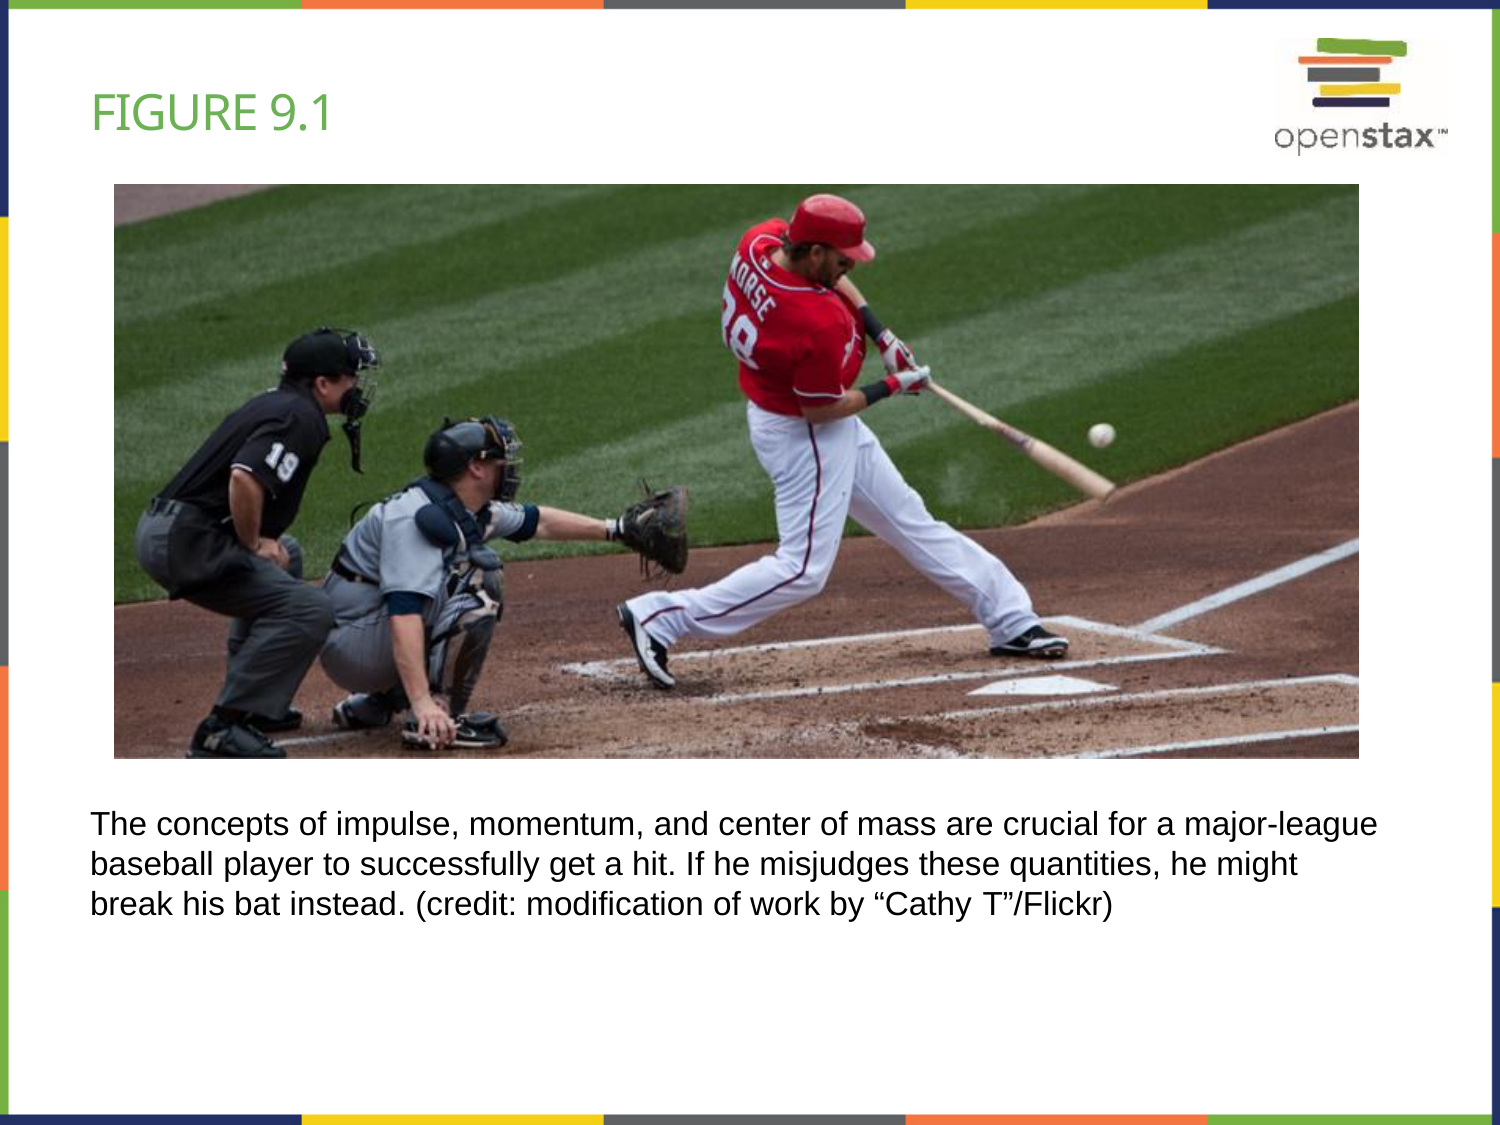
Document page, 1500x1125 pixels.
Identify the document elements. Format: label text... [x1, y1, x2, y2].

title Figure 9.1 [75, 39, 1274, 148]
picture [0, 0, 1500, 1125]
list The concepts of impulse, momentum, and center of mass are crucial for a major-league baseball player to successfully get a hit. If he misjudges these quantities, he might break his bat instead. (credit: modification of work by “Cathy T”/Flickr) [75, 794, 1398, 986]
